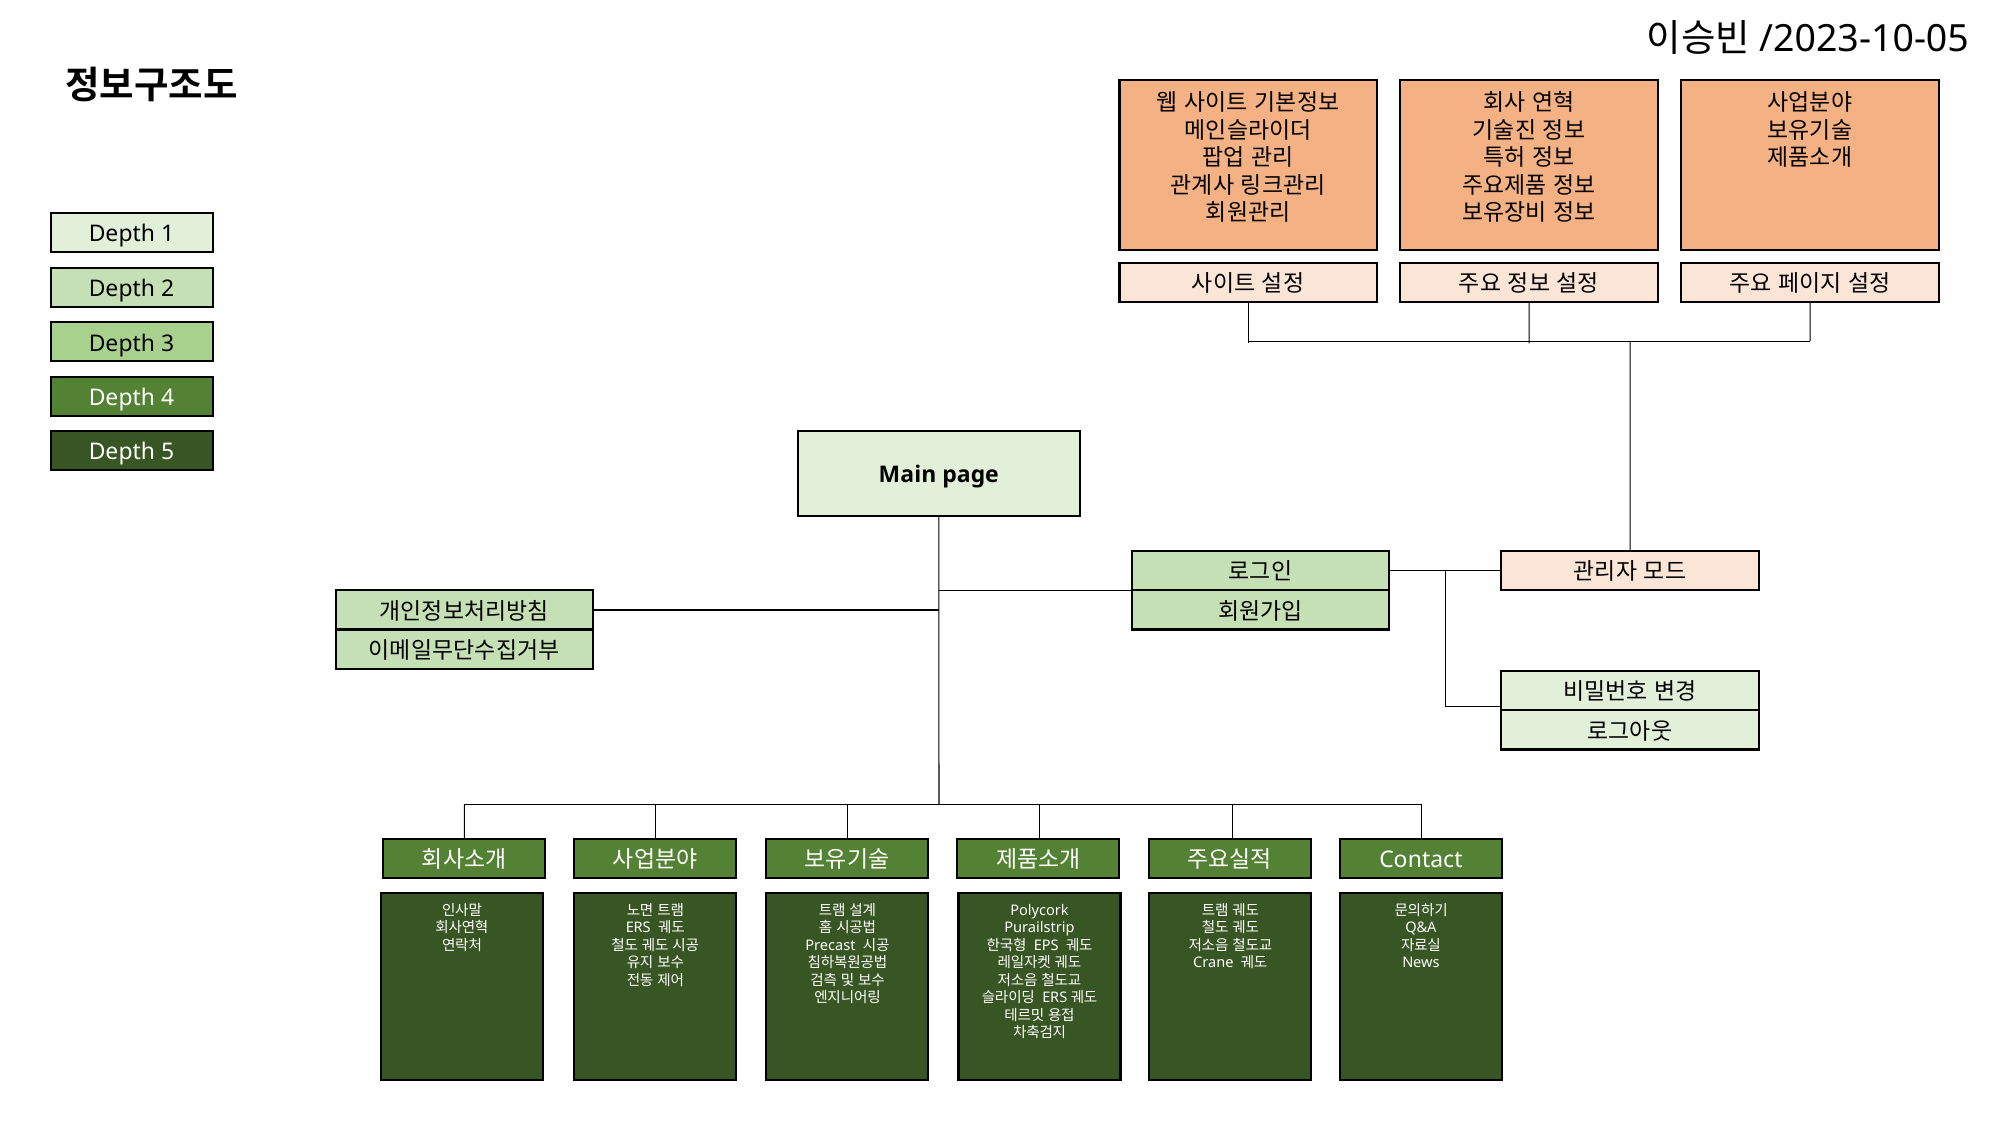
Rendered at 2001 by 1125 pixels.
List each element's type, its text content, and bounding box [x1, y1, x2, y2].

text_box 이승빈/2023-10-05 [1631, 6, 1985, 67]
text_box 트램 궤도 철도 궤도 저소음 철도교 Crane 궤도 [1148, 892, 1312, 1081]
text_box 사이트 설정 [1118, 262, 1378, 303]
text_box 사업분야 [573, 838, 737, 879]
text_box 회사소개 [382, 838, 546, 879]
text_box 인사말 회사연혁 연락처 [380, 892, 544, 1081]
text_box 회사 연혁 기술진 정보 특허 정보 주요제품 정보 보유장비 정보 [1399, 79, 1659, 251]
text_box Depth 5 [50, 430, 214, 471]
text_box Depth 2 [50, 267, 214, 308]
text_box 정보구조도 [50, 53, 279, 113]
text_box Main page [797, 430, 1081, 517]
text_box 노면 트램 ERS 궤도 철도 궤도 시공 유지 보수 전동 제어 [573, 892, 737, 1081]
text_box 관리자 모드 [1500, 550, 1760, 591]
text_box Depth 4 [50, 376, 214, 417]
text_box 로그아웃 [1500, 709, 1760, 751]
text_box 제품소개 [956, 838, 1120, 879]
text_box 주요실적 [1148, 838, 1312, 879]
text_box 웹 사이트 기본정보 메인슬라이더 팝업 관리 관계사 링크관리 회원관리 [1118, 79, 1378, 251]
text_box Contact [1339, 838, 1503, 879]
text_box 로그인 [1131, 550, 1390, 589]
text_box 비밀번호 변경 [1500, 670, 1760, 709]
text_box 개인정보처리방침 [335, 589, 594, 629]
text_box 주요 정보 설정 [1399, 262, 1659, 303]
text_box 문의하기 Q&A 자료실 News [1339, 892, 1503, 1081]
text_box 트램 설계 홈 시공법 Precast 시공 침하복원공법 검측 및 보수 엔지니어링 [765, 892, 929, 1081]
text_box Polycork Purailstrip 한국형 EPS 궤도 레일자켓 궤도 저소음 철도교 슬라이딩 ERS궤도 테르밋 용접 차축검지 [957, 892, 1122, 1081]
text_box 보유기술 [765, 838, 929, 879]
text_box Depth 1 [50, 212, 214, 253]
text_box 사업분야 보유기술 제품소개 [1680, 79, 1940, 251]
text_box 이메일무단수집거부 [335, 629, 594, 670]
text_box 회원가입 [1131, 589, 1390, 631]
text_box Depth 3 [50, 321, 214, 362]
text_box 주요 페이지 설정 [1680, 262, 1940, 303]
